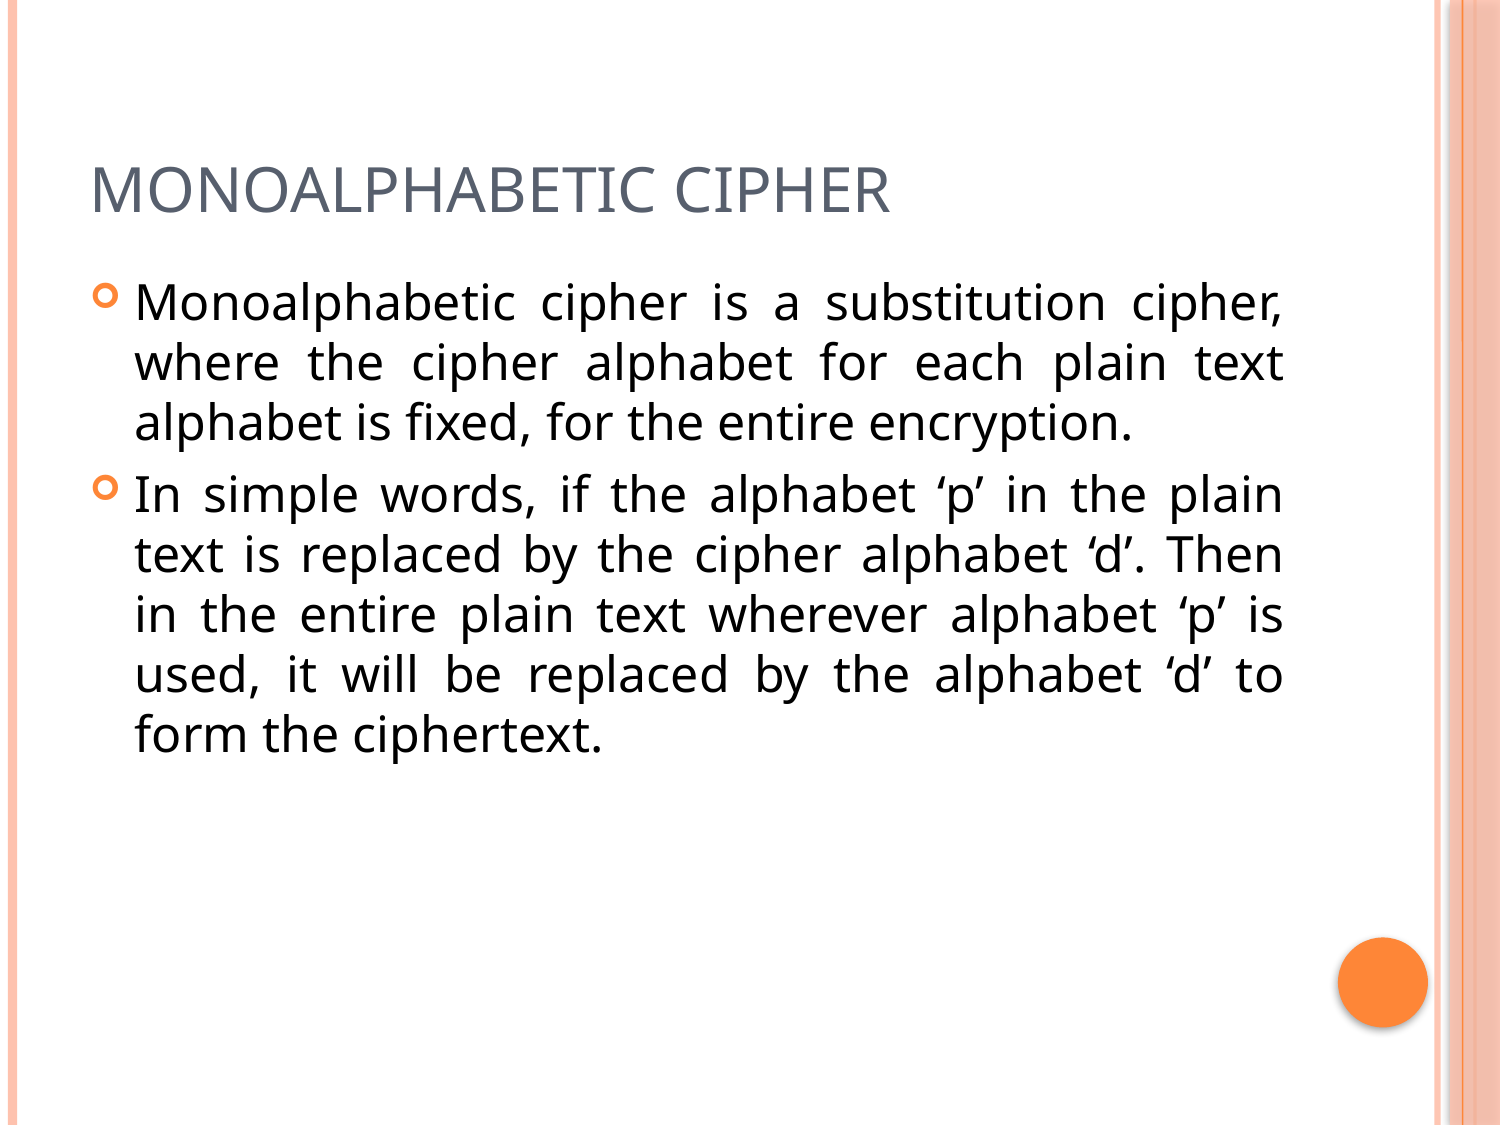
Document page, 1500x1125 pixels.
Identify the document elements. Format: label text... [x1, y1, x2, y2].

list Monoalphabetic cipher is a substitution cipher, where the cipher alphabet for each plain text alphabet is fixed, for the entire encryption. In simple words, if the alphabet ‘p’ in the plain text is replaced by the cipher alphabet ‘d’. Then in the entire plain text wherever alphabet ‘p’ is used, it will be replaced by the alphabet ‘d’ to form the ciphertext. [75, 262, 1300, 1062]
title Monoalphabetic Cipher [75, 45, 1300, 233]
